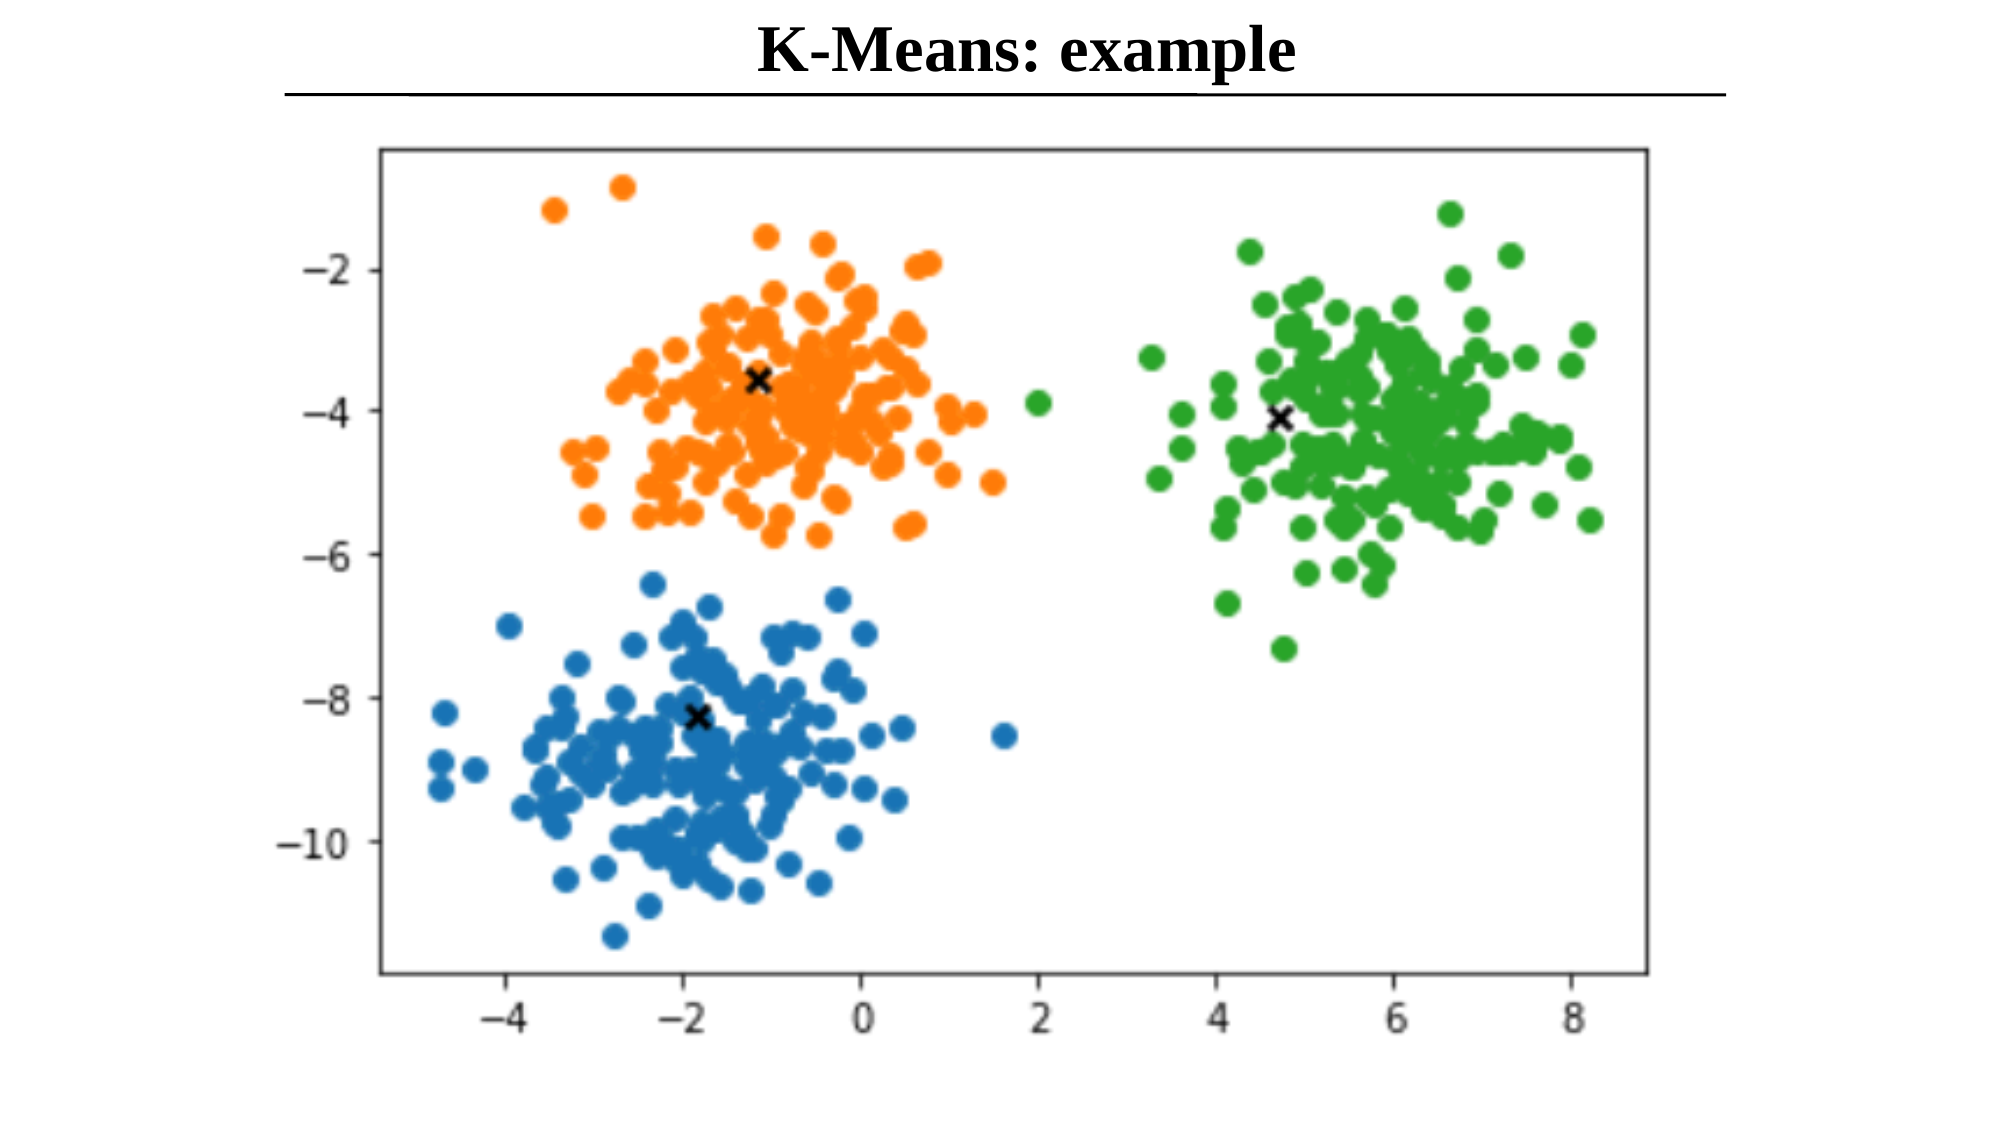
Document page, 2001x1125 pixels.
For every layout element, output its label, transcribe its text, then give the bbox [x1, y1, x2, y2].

text_box K-Means: example [743, 0, 1319, 92]
picture [245, 112, 1670, 1059]
